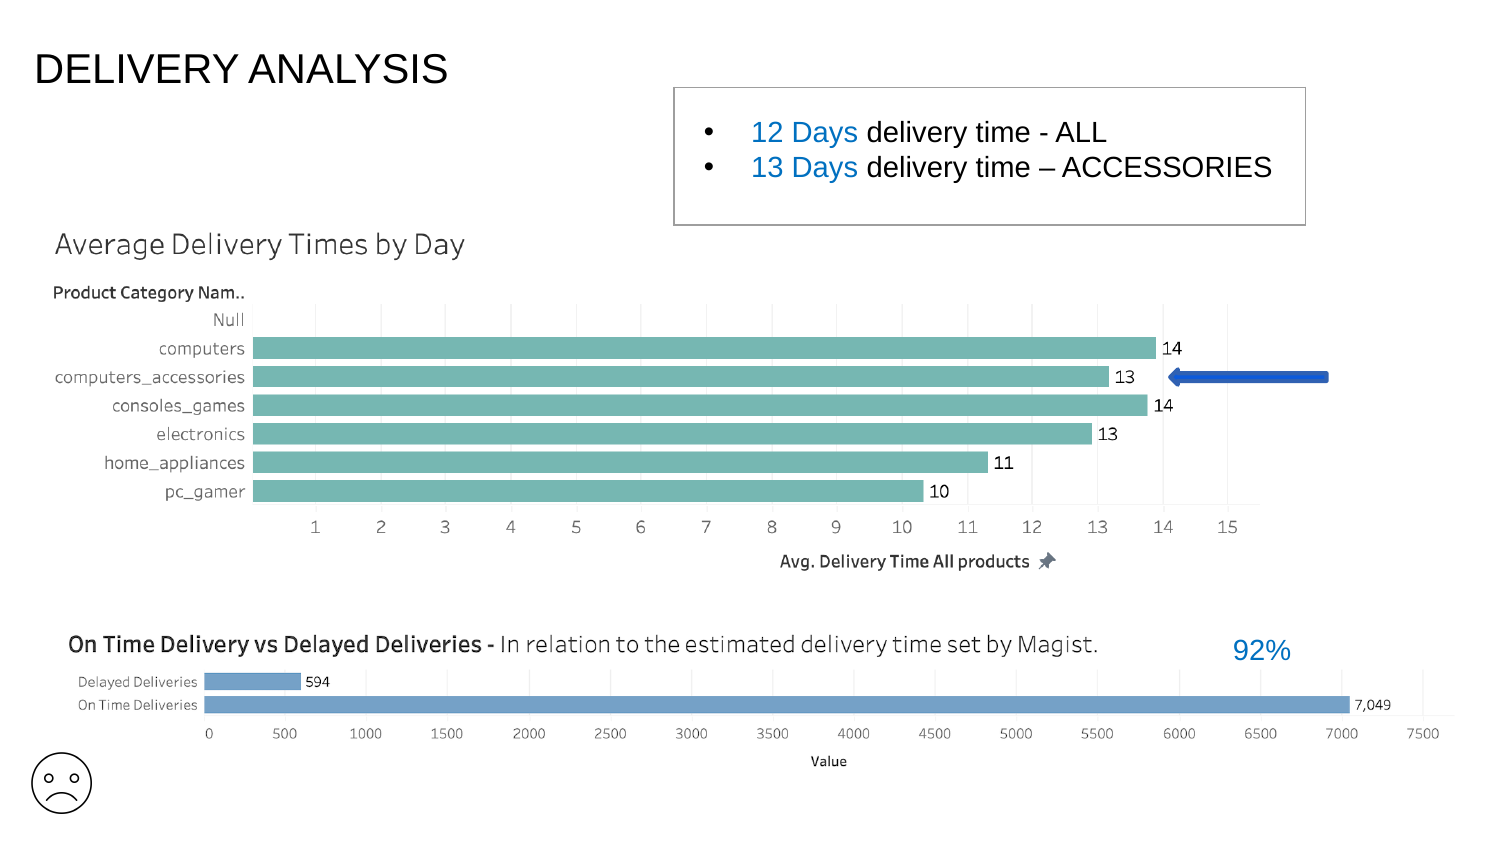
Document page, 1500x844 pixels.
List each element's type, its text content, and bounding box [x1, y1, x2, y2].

picture [41, 211, 1260, 600]
picture [22, 618, 1458, 822]
subtitle DELIVERY ANALYSIS [19, 26, 1417, 547]
table_header [675, 88, 1305, 224]
text_box [1264, 373, 1327, 381]
